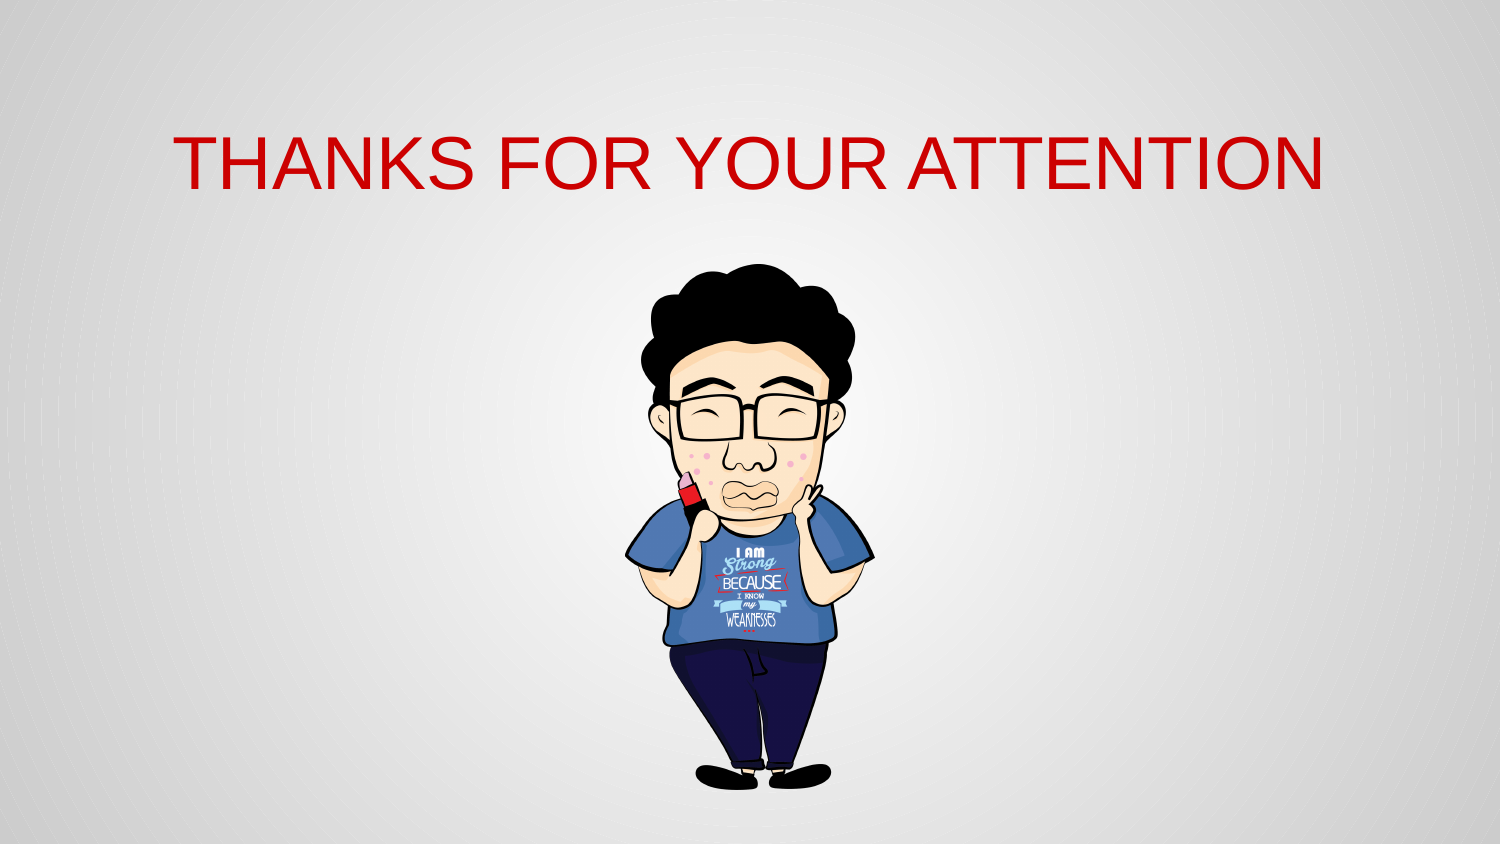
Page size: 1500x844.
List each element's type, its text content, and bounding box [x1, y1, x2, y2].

list THANKS FOR YOUR ATTENTION [75, 99, 1425, 809]
picture [625, 264, 875, 791]
